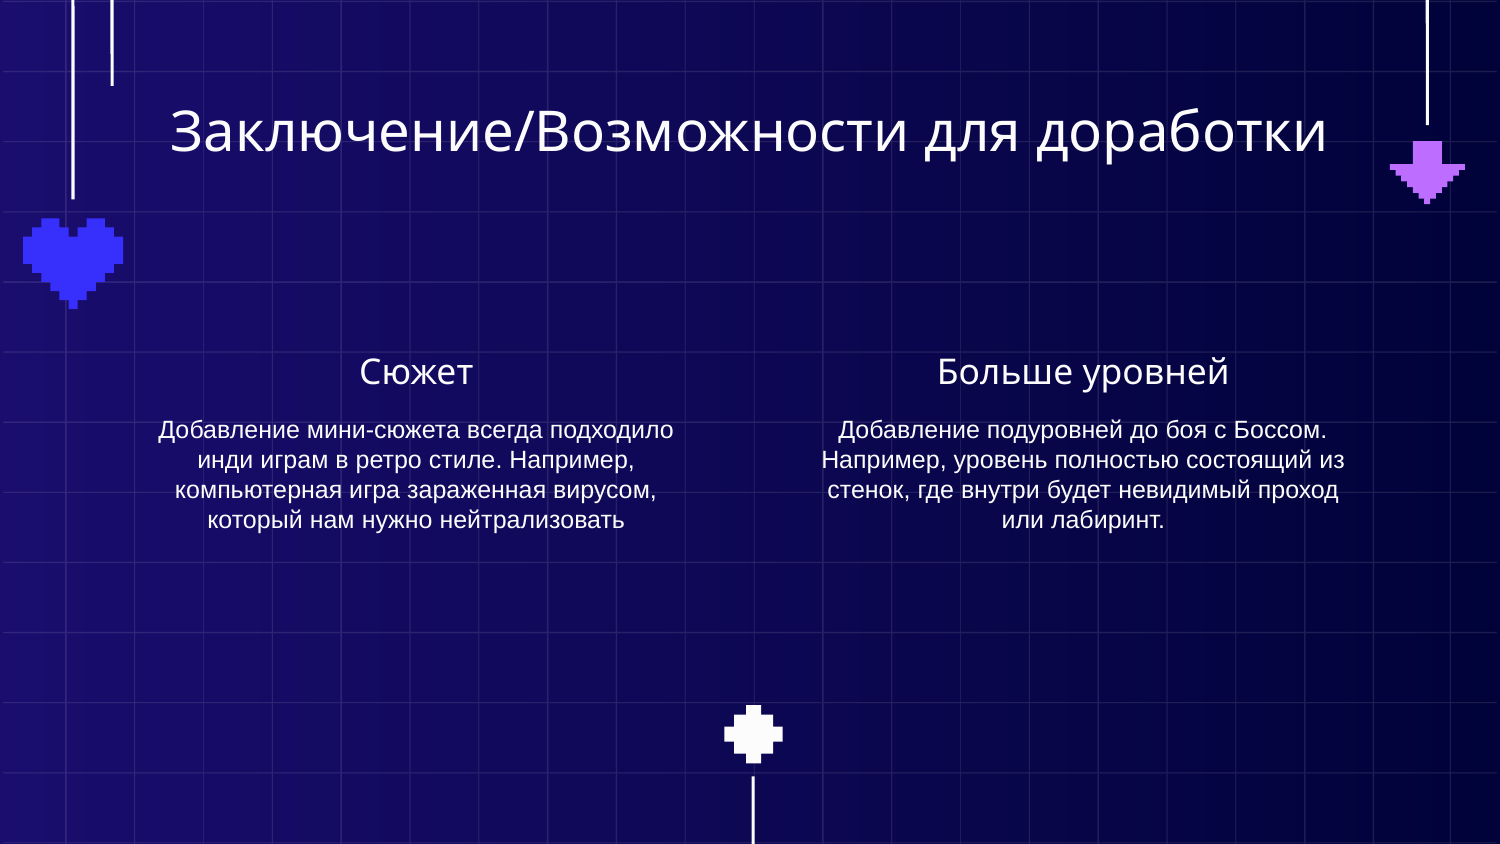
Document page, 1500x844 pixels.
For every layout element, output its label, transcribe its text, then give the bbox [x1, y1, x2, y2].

subtitle Добавление подуровней до боя с Боссом. Например, уровень полностью состоящий из стенок, где внутри будет невидимый проход или лабиринт. [790, 398, 1377, 636]
text_box [724, 705, 783, 764]
subtitle Больше уровней [790, 289, 1377, 398]
subtitle Сюжет [123, 289, 710, 398]
subtitle Добавление мини-сюжета всегда подходило инди играм в ретро стиле. Например, компьютерная игра зараженная вирусом, который нам нужно нейтрализовать [123, 398, 710, 636]
picture [0, 0, 1500, 844]
title Заключение/Возможности для доработки [116, 80, 1383, 165]
